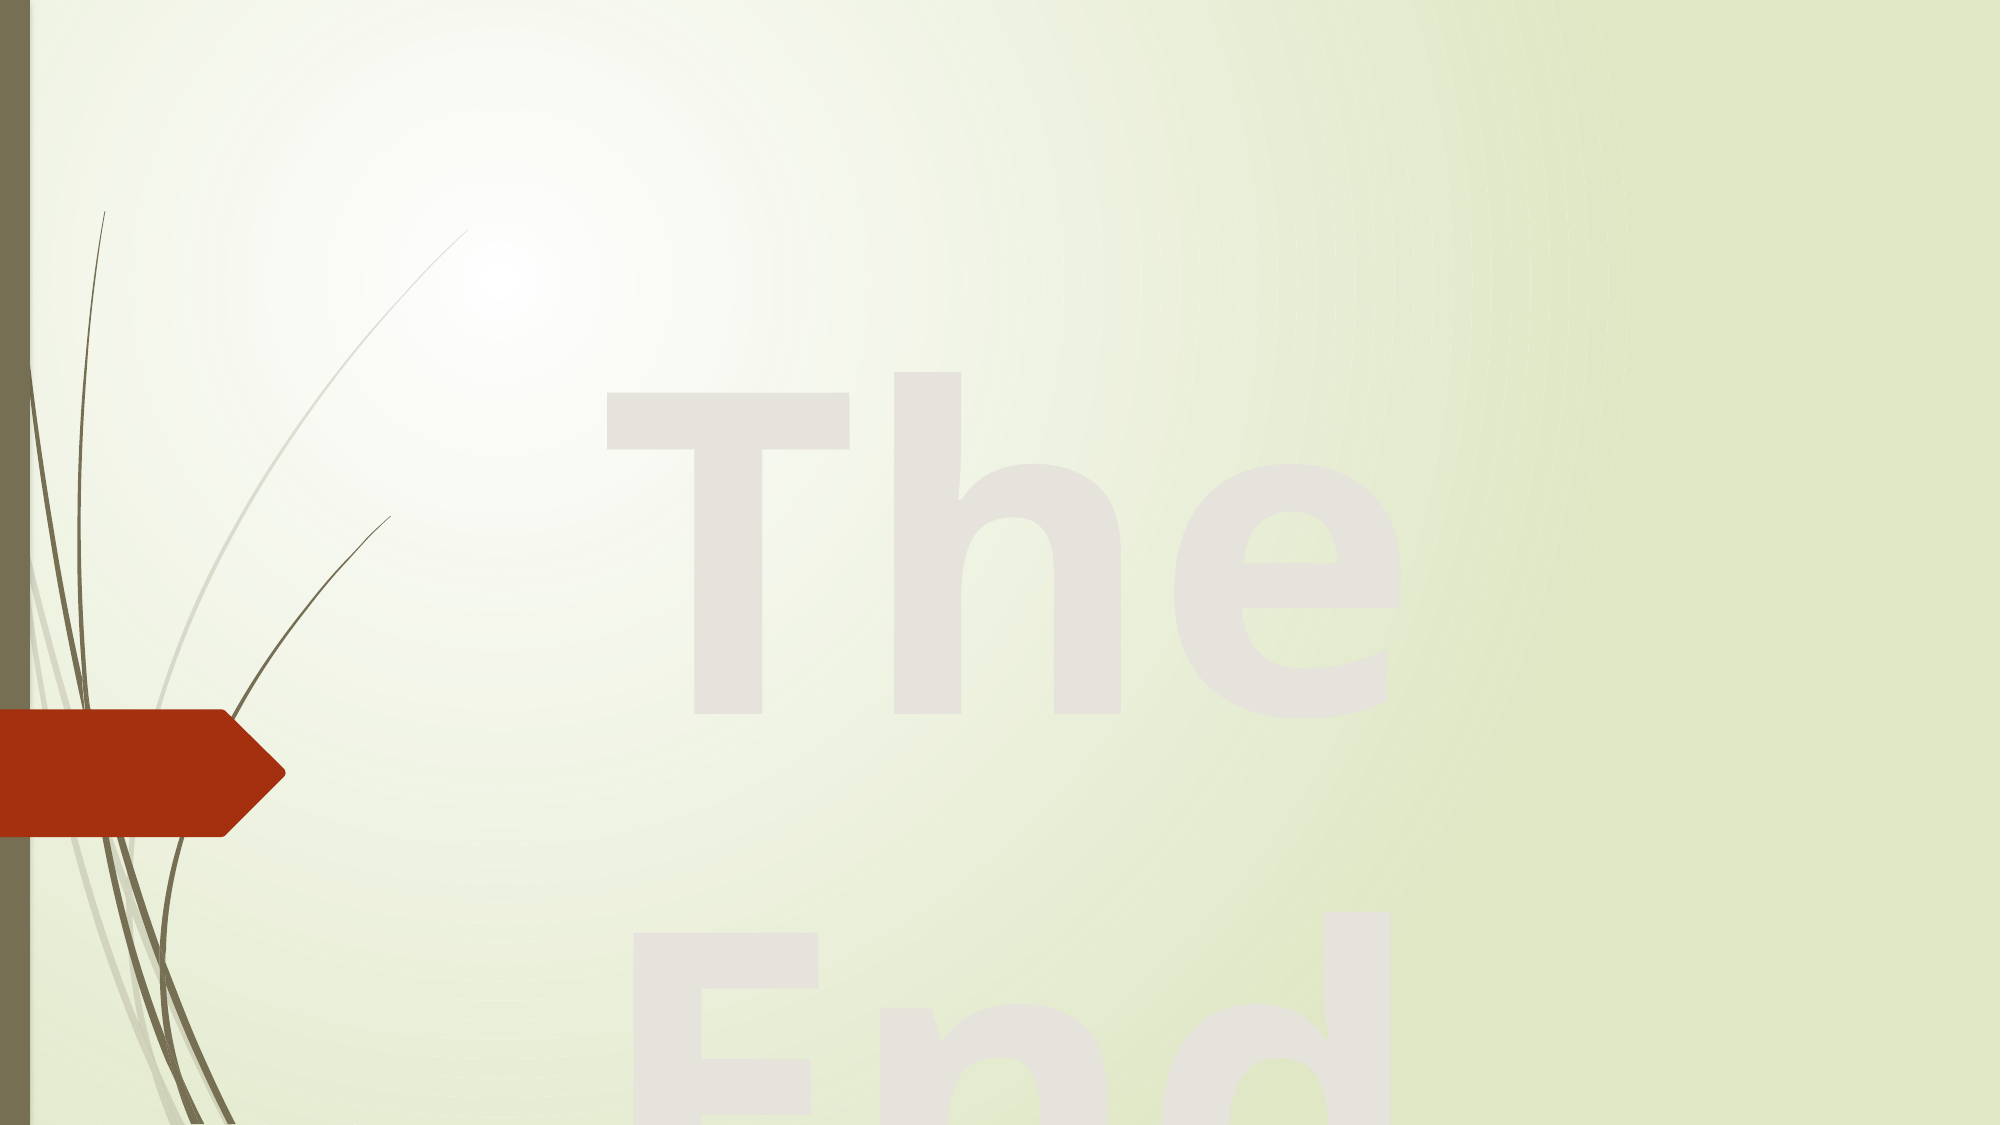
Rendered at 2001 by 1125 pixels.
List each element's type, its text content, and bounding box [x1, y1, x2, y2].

text_box The End [176, 257, 1843, 1125]
